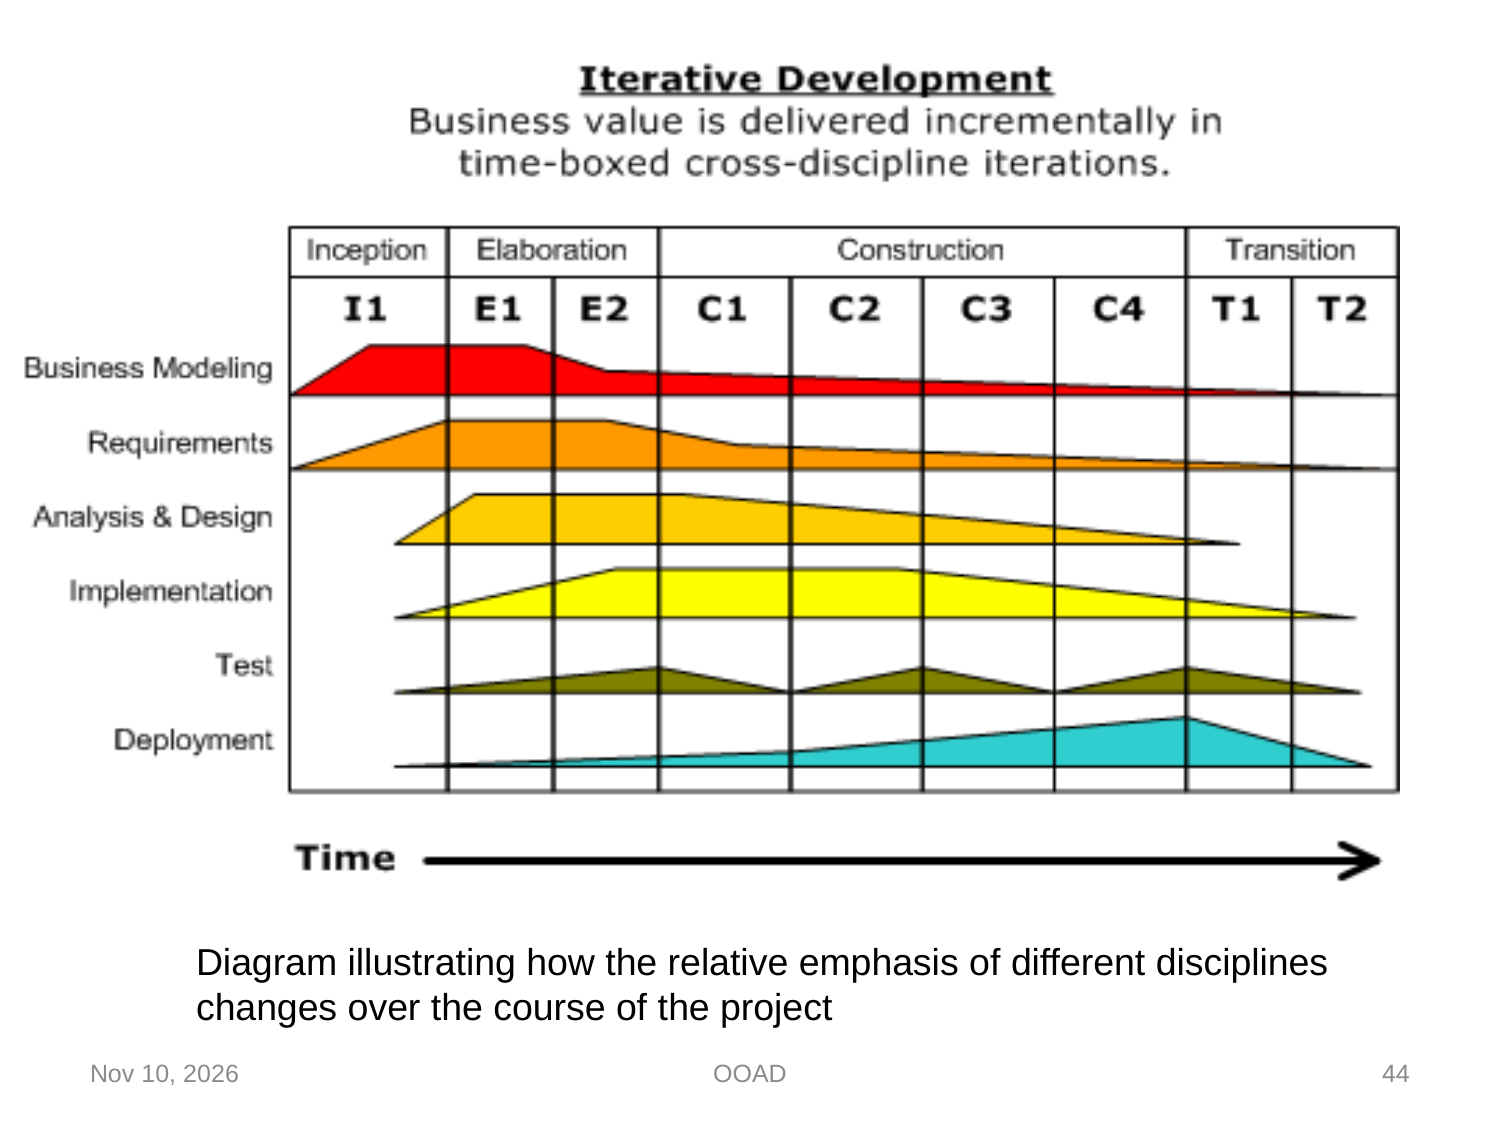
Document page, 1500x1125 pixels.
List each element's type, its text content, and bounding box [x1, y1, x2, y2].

slide_number 5-Aug-22 [75, 1042, 425, 1103]
text_box Diagram illustrating how the relative emphasis of different disciplines changes over the course of the project [181, 930, 1357, 1036]
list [24, 54, 1401, 885]
slide_number 44 [1074, 1042, 1425, 1103]
footer OOAD [512, 1042, 988, 1103]
